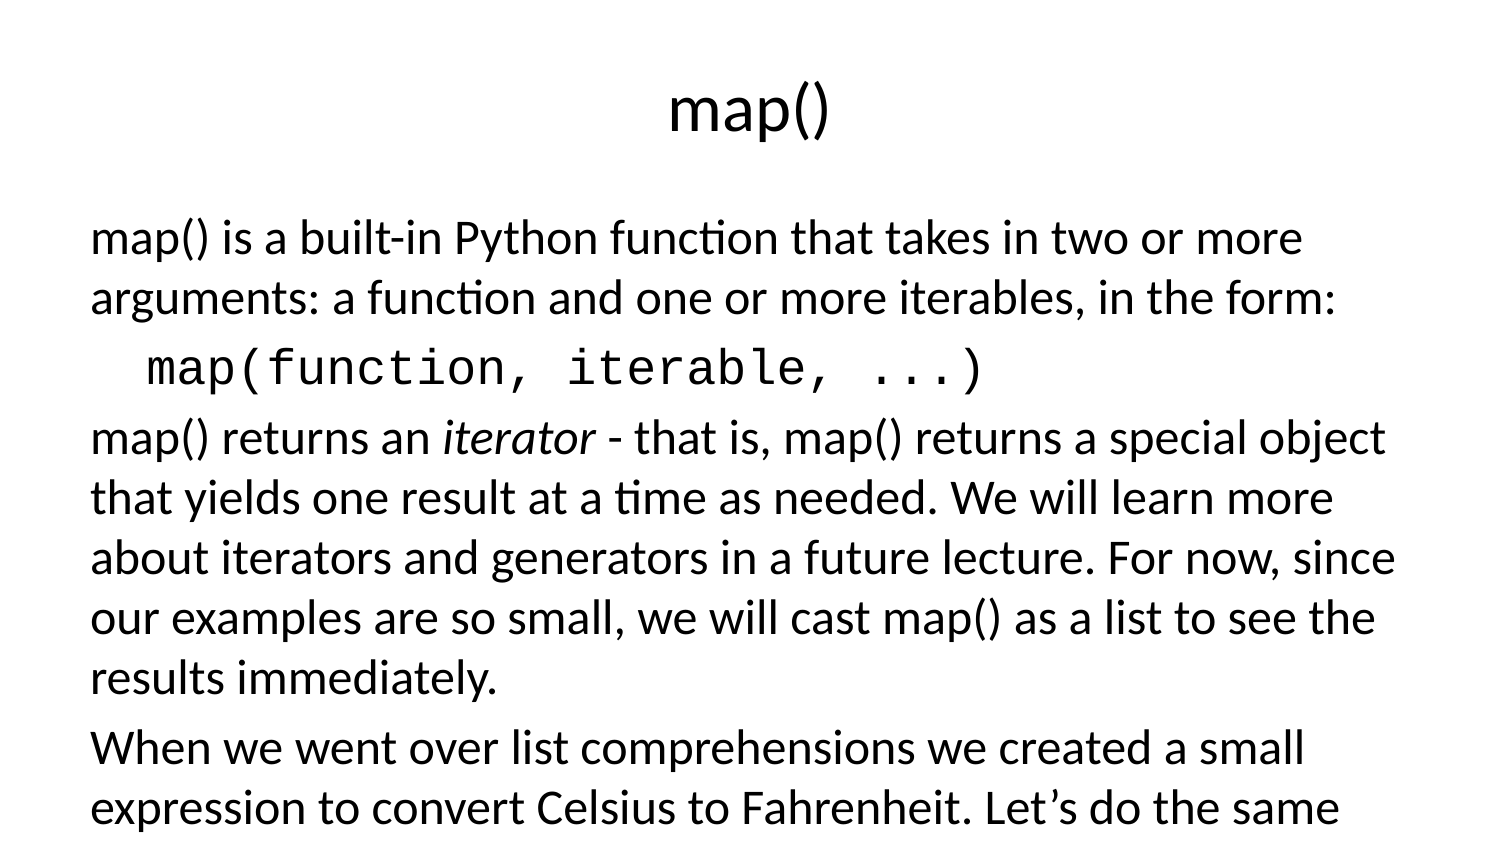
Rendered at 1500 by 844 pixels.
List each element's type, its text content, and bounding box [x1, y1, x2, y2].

list map() is a built-in Python function that takes in two or more arguments: a function and one or more iterables, in the form: map(function, iterable, ...) map() returns an iterator - that is, map() returns a special object that yields one result at a time as needed. We will learn more about iterators and generators in a future lecture. For now, since our examples are so small, we will cast map() as a list to see the results immediately. When we went over list comprehensions we created a small expression to convert Celsius to Fahrenheit. Let’s do the same here but use map: def fahrenheit(celsius): return (9/5)*celsius + 32 temps = [0, 22.5, 40, 100] Now let’s see map() in action: F_temps = map(fahrenheit, temps) #Show list(F_temps) [32.0, 72.5, 104.0, 212.0] In the example above, map() applies the fahrenheit function to every item in temps. However, we don’t have to define our functions beforehand; we can use a lambda expression instead: list(map(lambda x: (9/5)*x + 32, temps)) [32.0, 72.5, 104.0, 212.0] Great! We got the same result! Using map with lambda expressions is much more common since the entire purpose of map() is to save effort on having to create manual for loops. map() with multiple iterables map() can accept more than one iterable. The iterables should be the same length - in the event that they are not, map() will stop as soon as the shortest iterable is exhausted. For instance, if our function is trying to add two values x and y, we can pass a list of x values and another list of y values to map(). The function (or lambda) will be fed the 0th index from each list, and then the 1st index, and so on until the n-th index is reached. Let’s see this in action with two and then three lists: a = [1,2,3,4] b = [5,6,7,8] c = [9,10,11,12] list(map(lambda x,y:x+y,a,b)) [6, 8, 10, 12] # Now all three lists list(map(lambda x,y,z:x+y+z,a,b,c)) [15, 18, 21, 24] We can see in the example above that the parameter x gets its values from the list a, while y gets its values from b and z from list c. Go ahead and play with your own example to make sure you fully understand mapping to more than one iterable. Great job! You should now have a basic understanding of the map() function. [75, 196, 1425, 754]
title map() [75, 33, 1425, 175]
